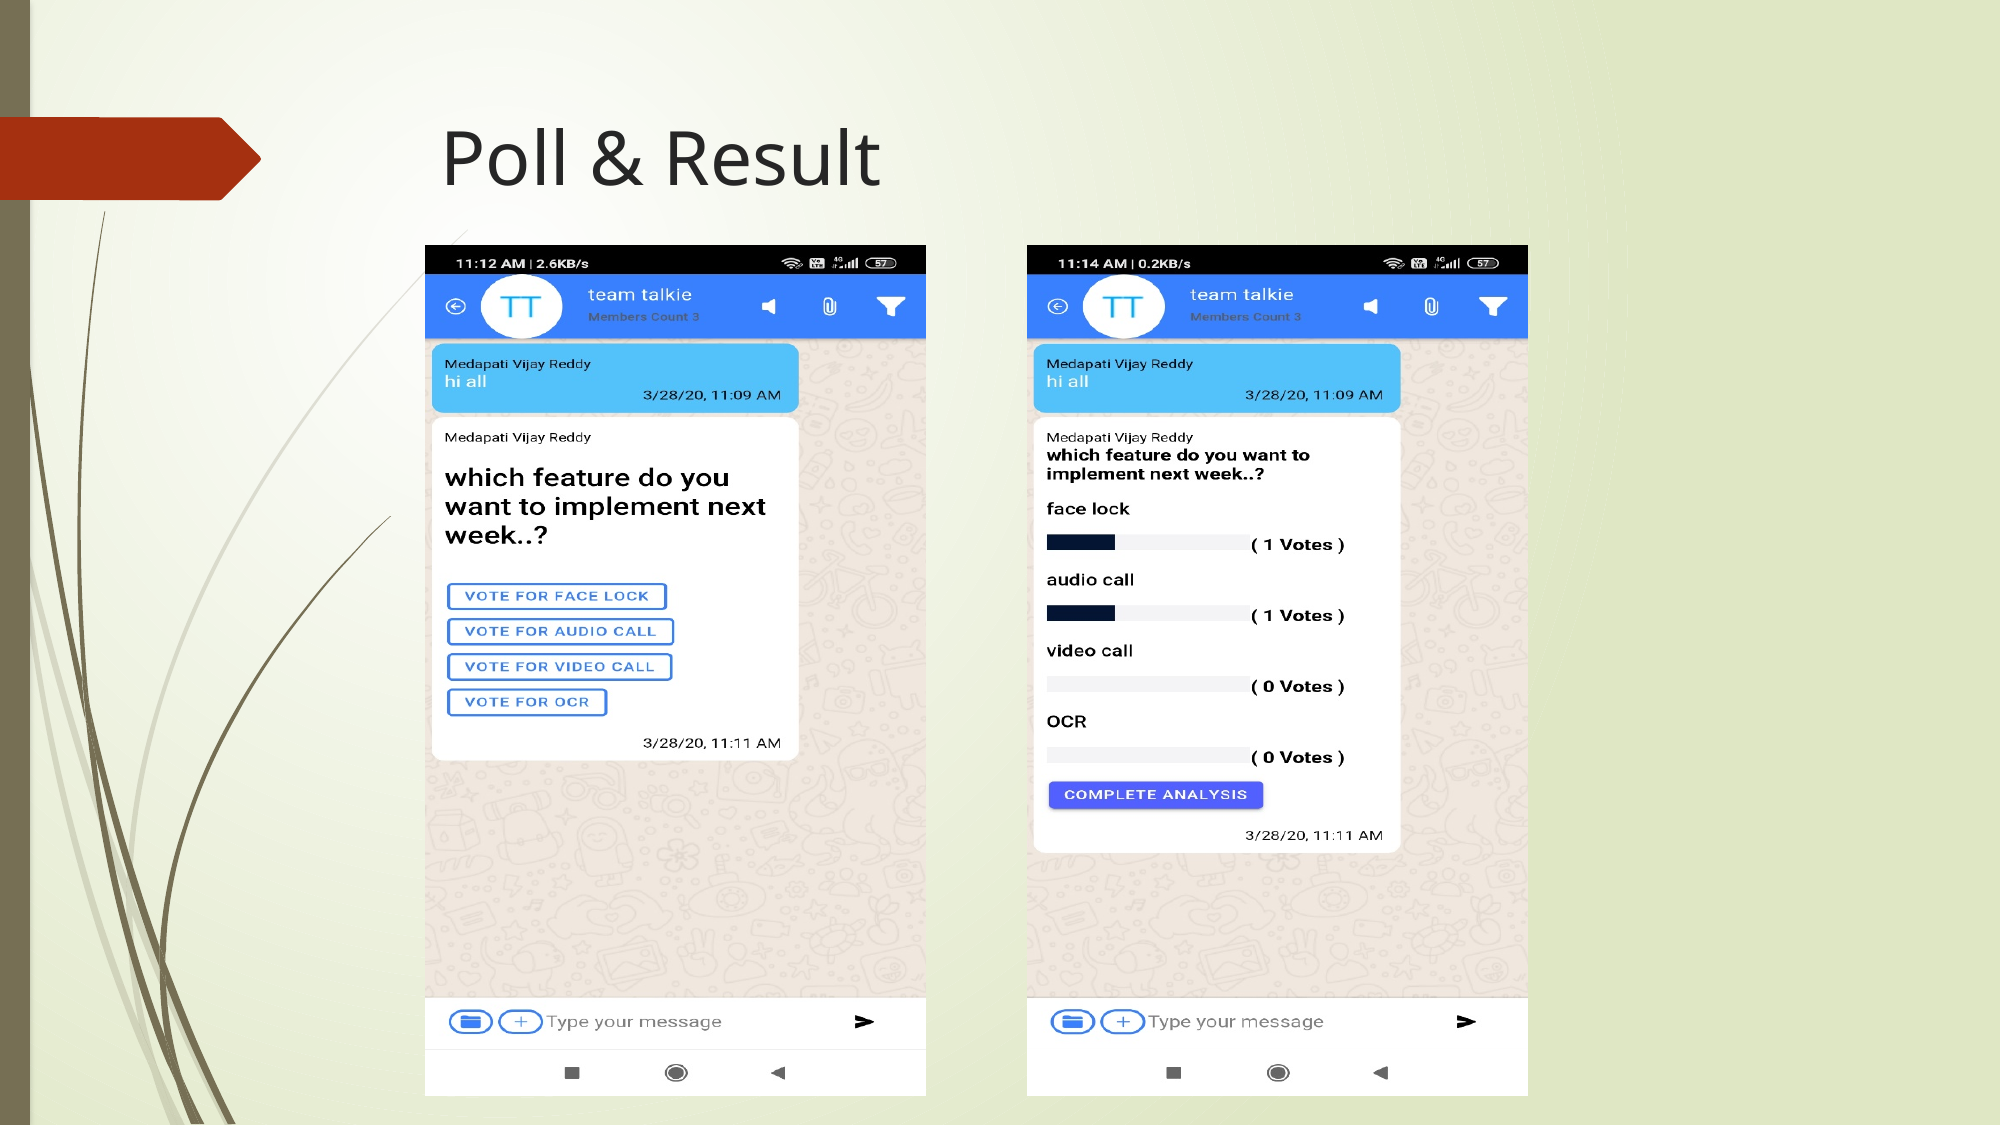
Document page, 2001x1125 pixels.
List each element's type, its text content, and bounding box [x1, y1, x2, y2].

picture [1026, 245, 1528, 1096]
picture [425, 245, 926, 1096]
title Poll & Result [425, 102, 1888, 212]
